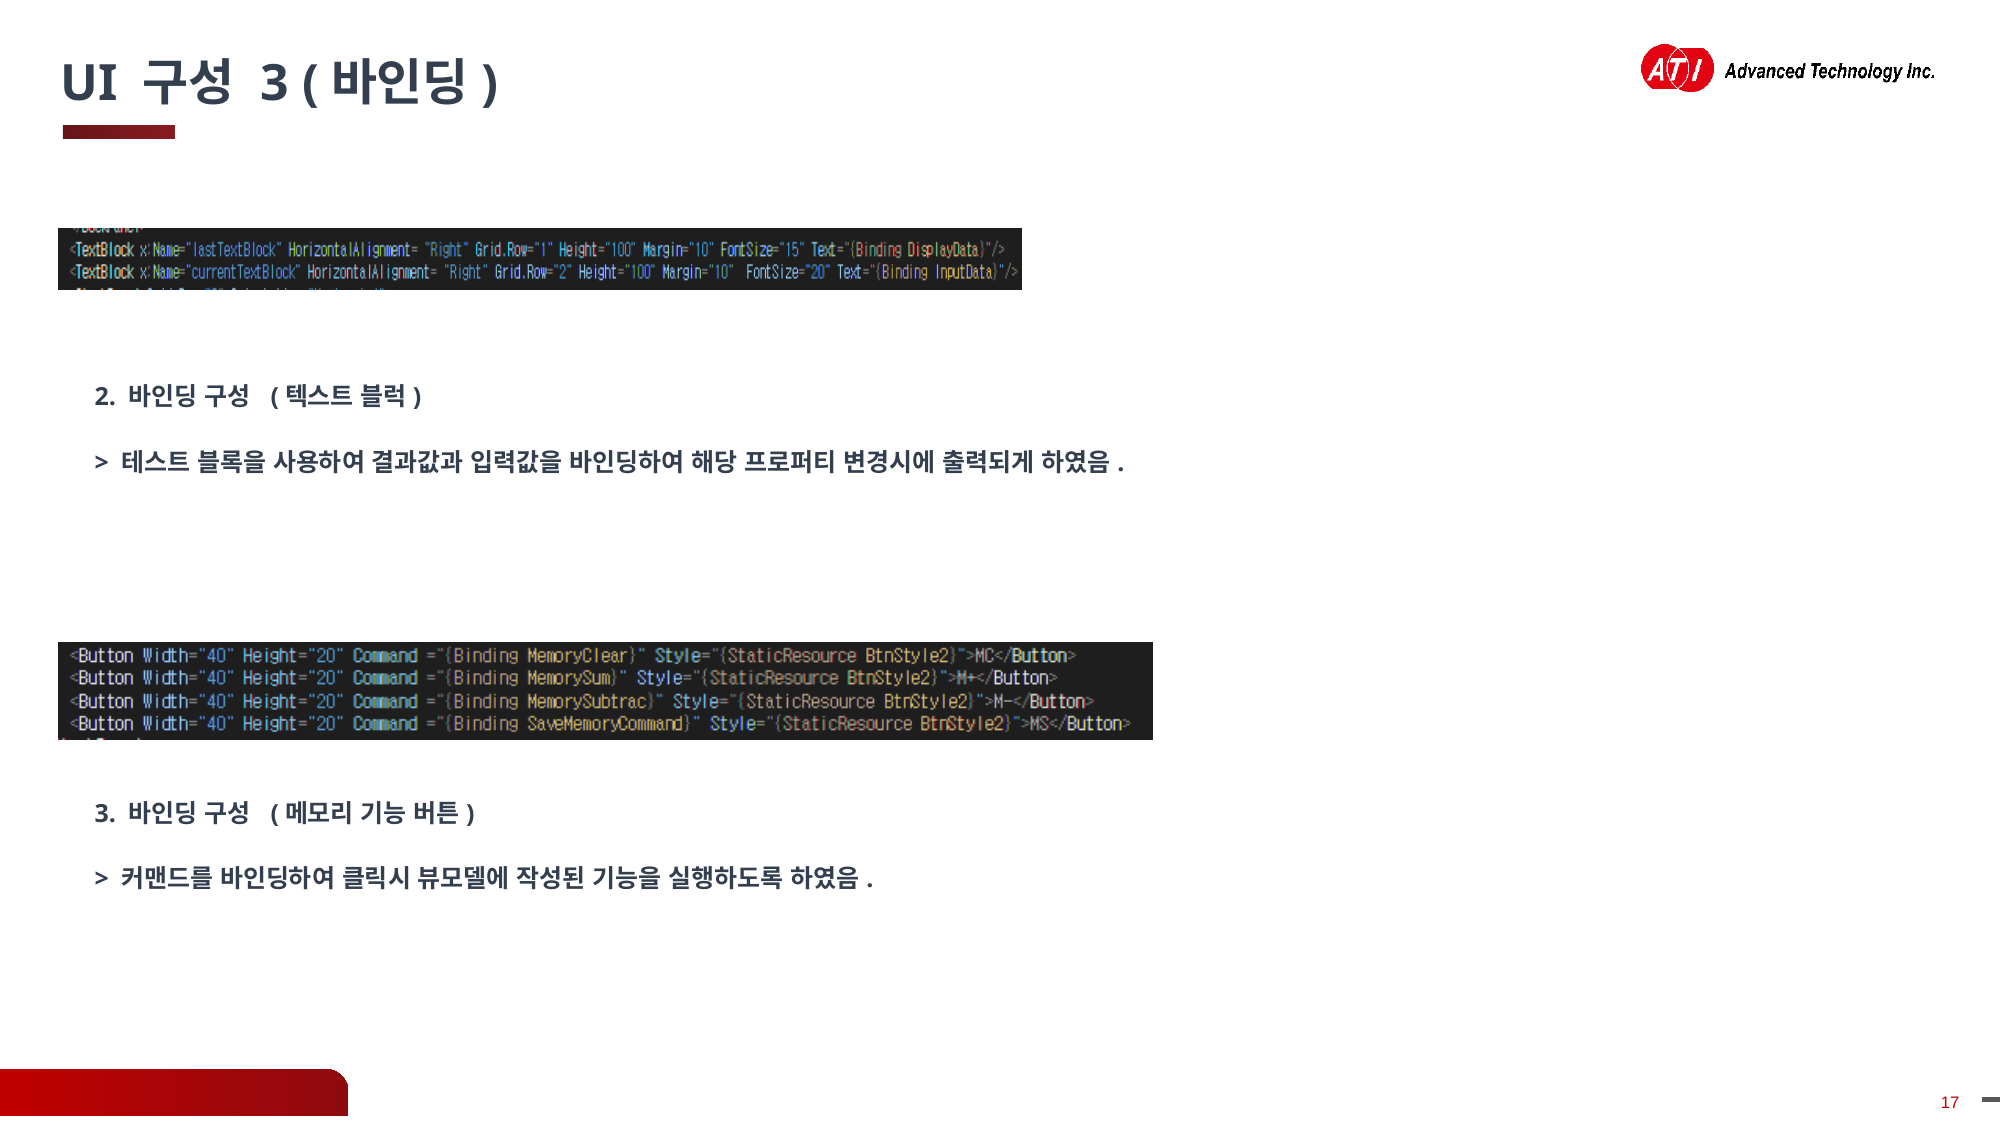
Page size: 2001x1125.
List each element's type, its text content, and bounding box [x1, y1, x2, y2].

picture [1641, 44, 1935, 92]
list 3. 바인딩 구성 (메모리 기능 버튼) > 커맨드를 바인딩하여 클릭시 뷰모델에 작성된 기능을 실행하도록 하였음. [79, 774, 1560, 1003]
list UI 구성 3 (바인딩) [45, 49, 1413, 121]
list 2. 바인딩 구성 (텍스트 블럭) > 테스트 블록을 사용하여 결과값과 입력값을 바인딩하여 해당 프로퍼티 변경시에 출력되게 하였음. [79, 358, 1560, 586]
picture [58, 228, 1022, 290]
picture [58, 642, 1153, 740]
